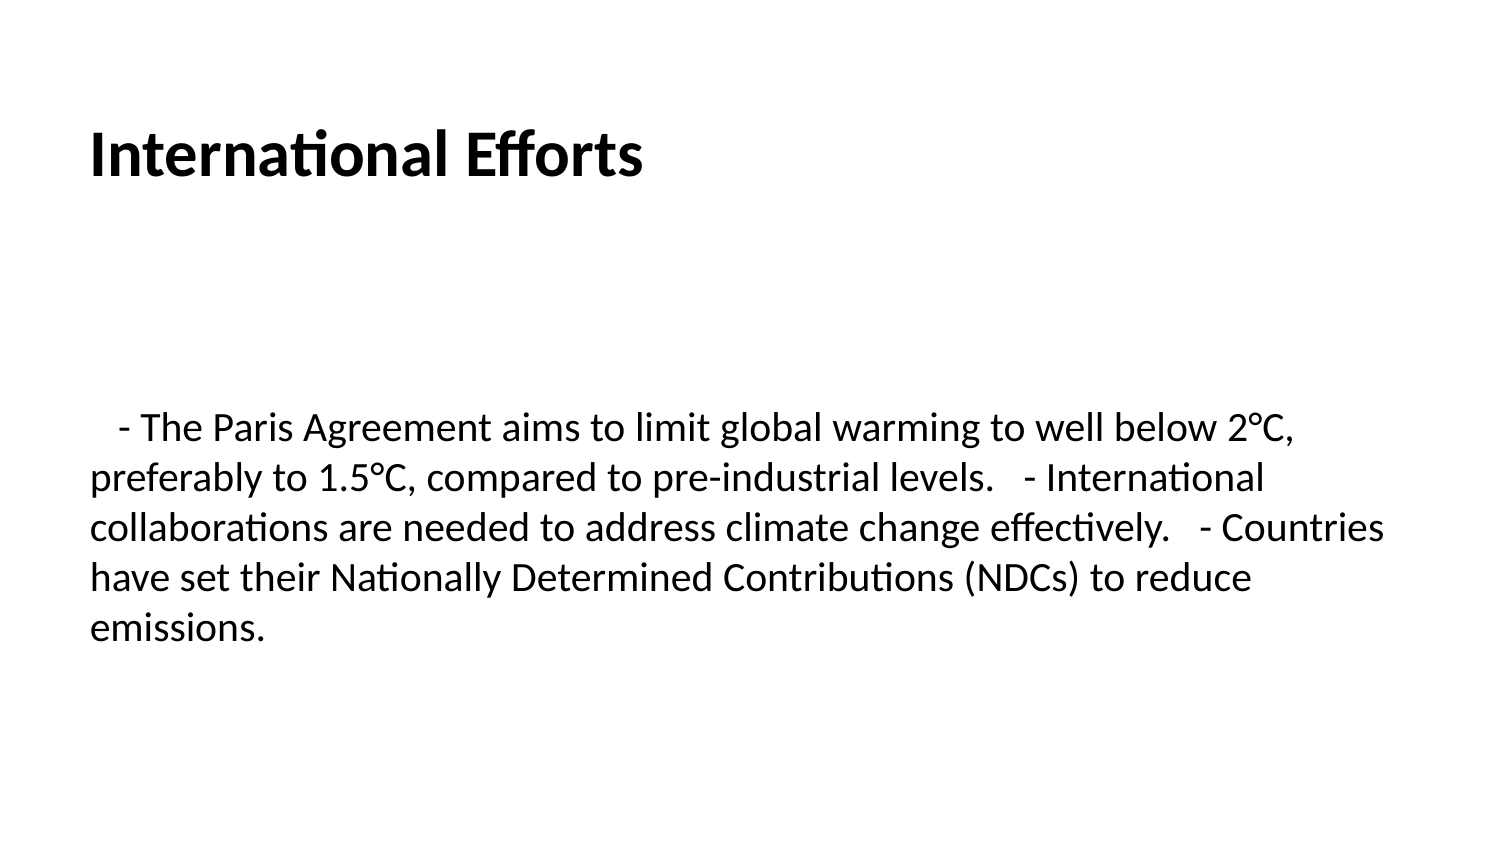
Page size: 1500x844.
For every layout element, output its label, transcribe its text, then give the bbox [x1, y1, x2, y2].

text_box - The Paris Agreement aims to limit global warming to well below 2°C, preferably to 1.5°C, compared to pre-industrial levels. - International collaborations are needed to address climate change effectively. - Countries have set their Nationally Determined Contributions (NDCs) to reduce emissions. [74, 224, 1425, 825]
text_box International Efforts [74, 74, 1425, 224]
